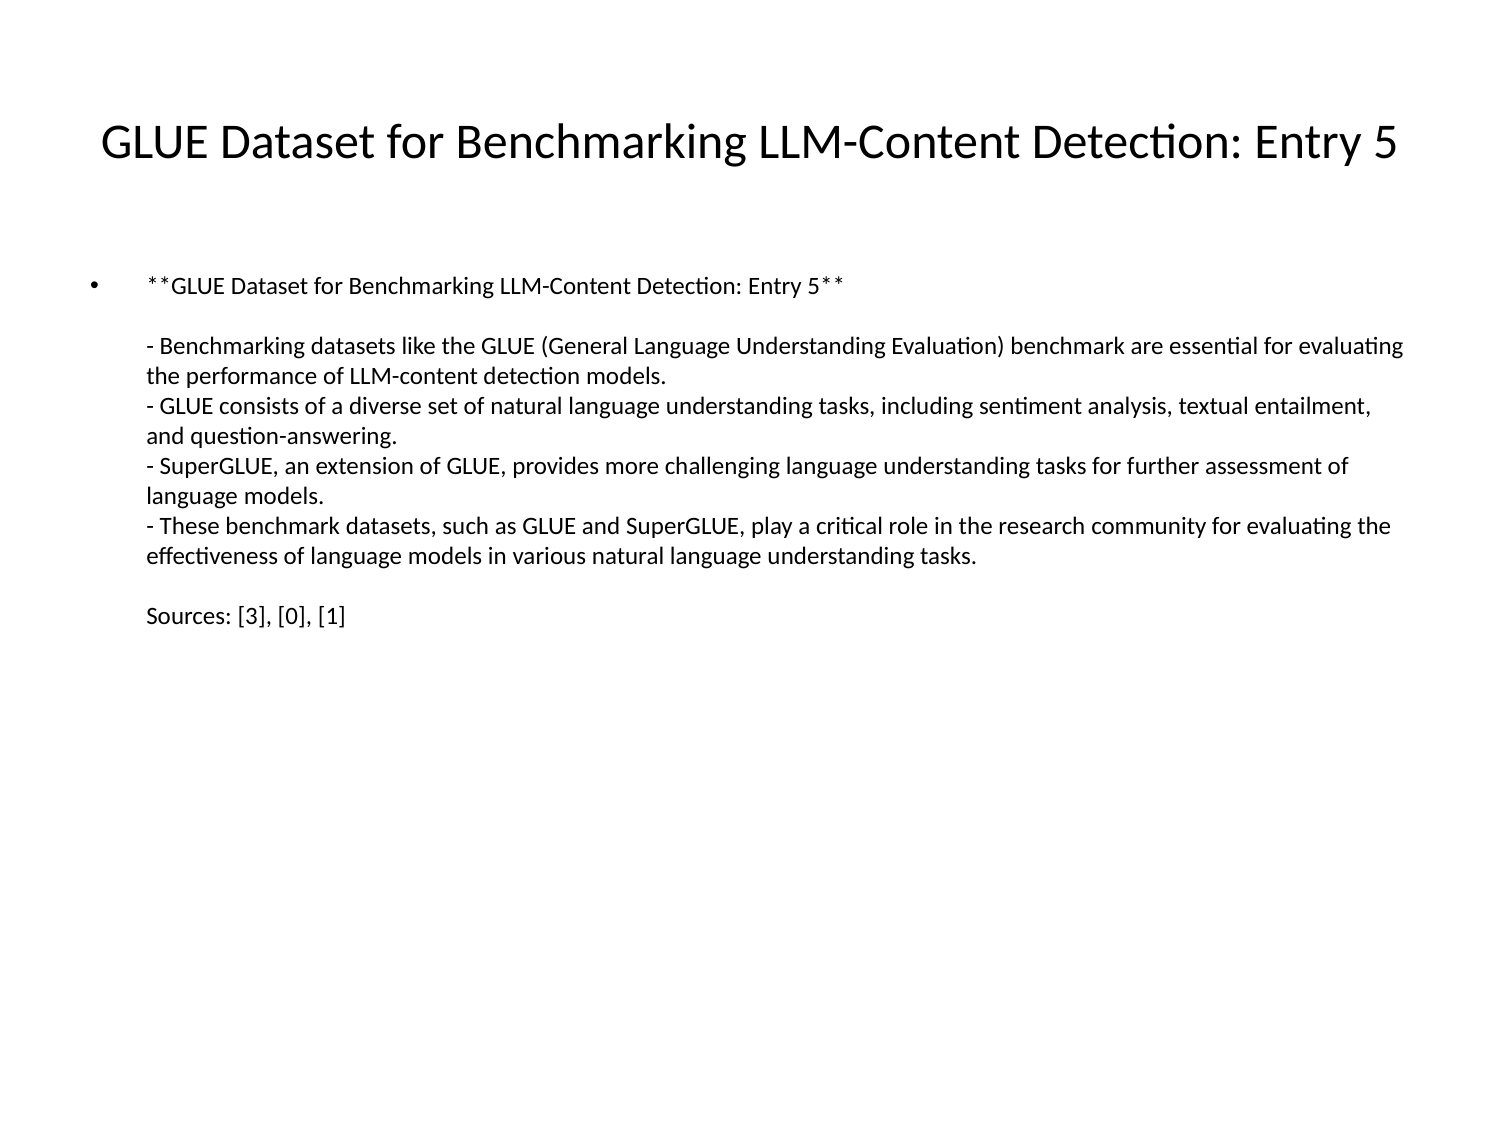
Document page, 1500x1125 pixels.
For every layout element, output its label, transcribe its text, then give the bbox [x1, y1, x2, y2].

list **GLUE Dataset for Benchmarking LLM-Content Detection: Entry 5** - Benchmarking datasets like the GLUE (General Language Understanding Evaluation) benchmark are essential for evaluating the performance of LLM-content detection models. - GLUE consists of a diverse set of natural language understanding tasks, including sentiment analysis, textual entailment, and question-answering. - SuperGLUE, an extension of GLUE, provides more challenging language understanding tasks for further assessment of language models. - These benchmark datasets, such as GLUE and SuperGLUE, play a critical role in the research community for evaluating the effectiveness of language models in various natural language understanding tasks. Sources: [3], [0], [1] [75, 262, 1425, 1005]
title GLUE Dataset for Benchmarking LLM-Content Detection: Entry 5 [75, 45, 1425, 233]
